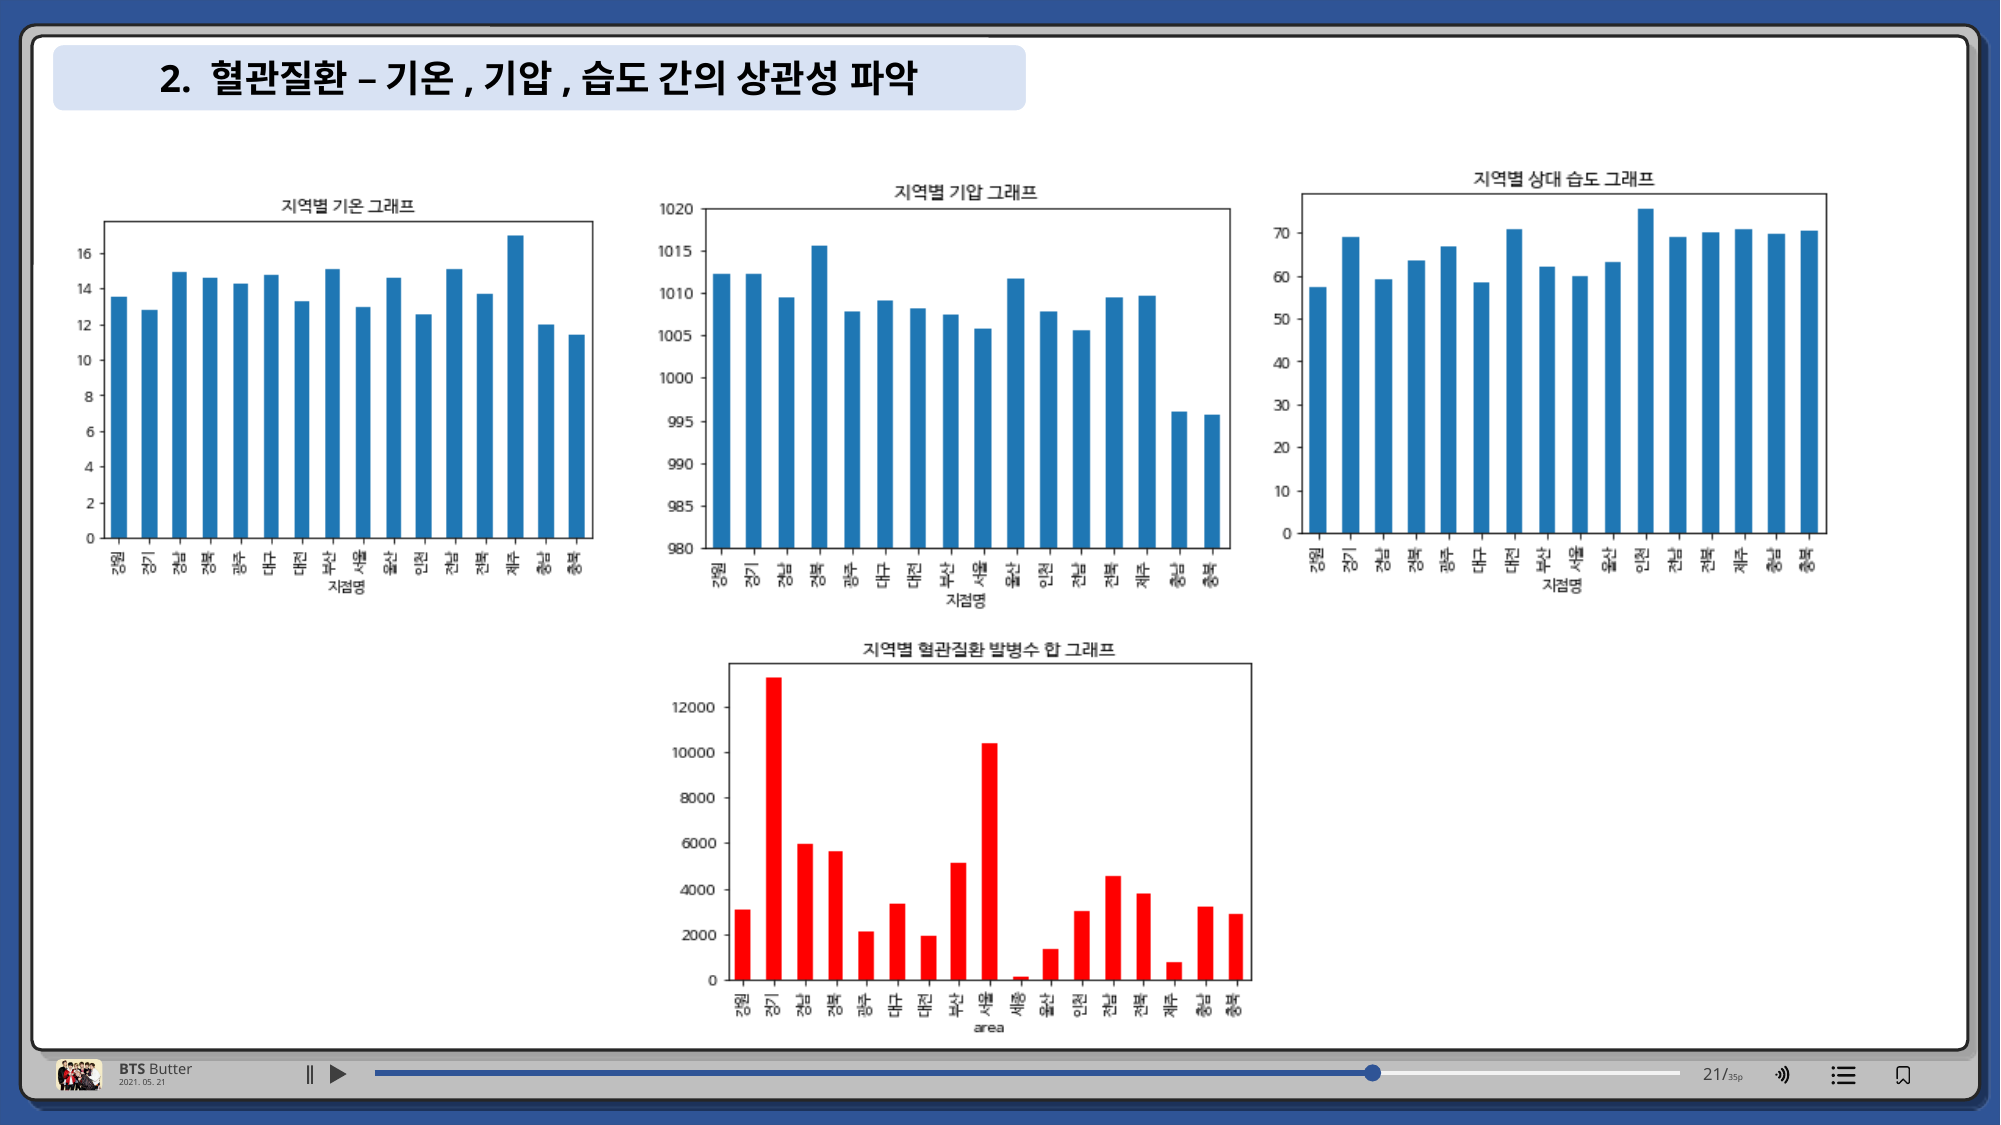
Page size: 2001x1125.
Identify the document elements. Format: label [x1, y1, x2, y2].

text_box [20, 24, 1980, 1101]
text_box [0, 0, 2000, 1125]
picture [66, 189, 601, 605]
picture [1261, 159, 1837, 605]
picture [646, 174, 1240, 621]
picture [659, 631, 1262, 1047]
